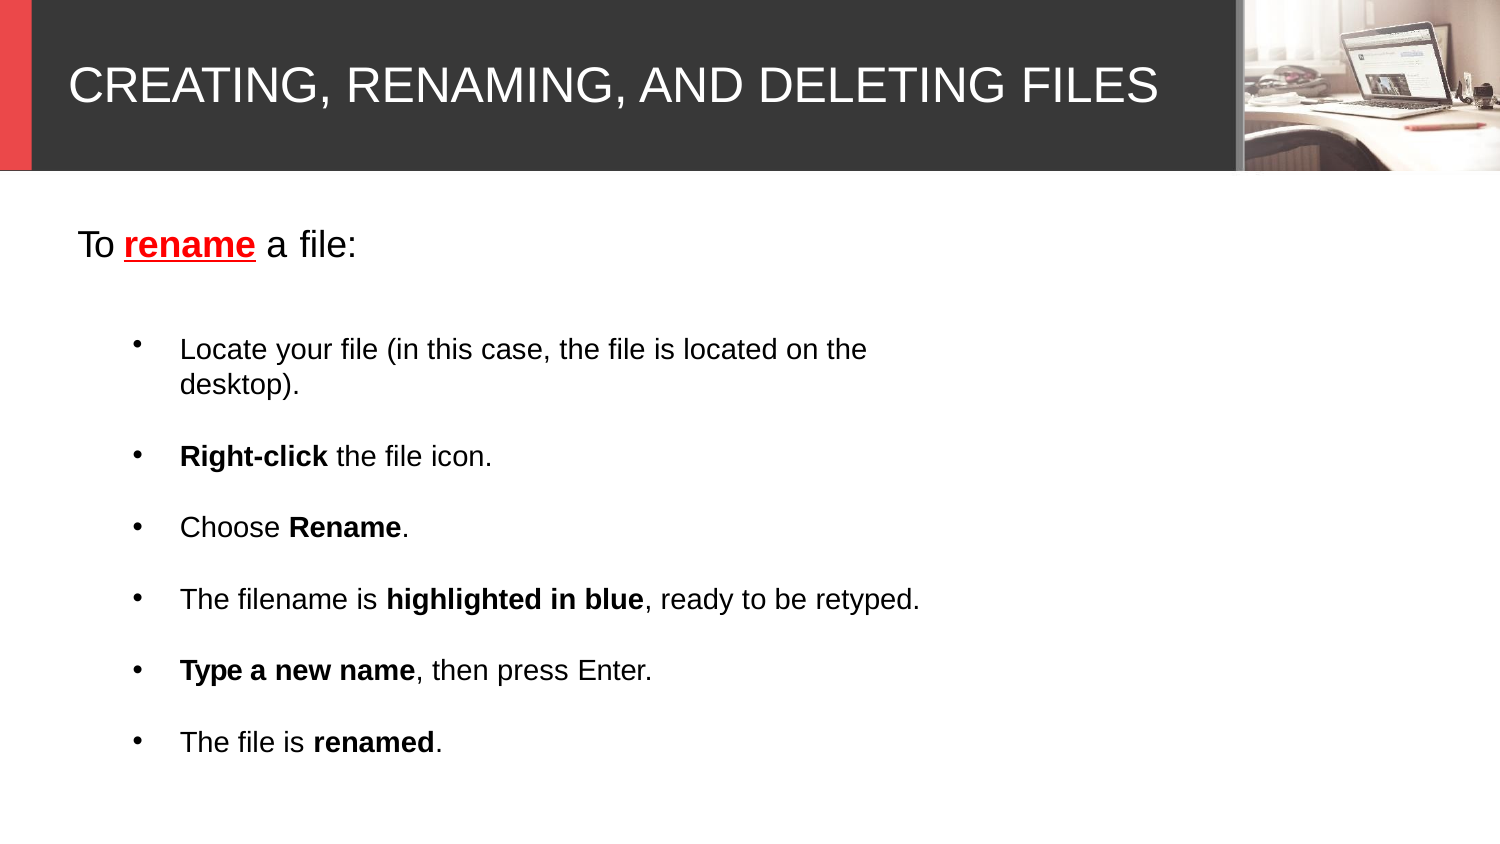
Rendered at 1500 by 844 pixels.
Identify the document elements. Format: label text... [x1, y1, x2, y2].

text_box To rename a file: Locate your file (in this case, the file is located on the desktop). Right-click the file icon. Choose Rename. The filename is highlighted in blue, ready to be retyped. Type a new name, then press Enter. The file is renamed. [75, 218, 993, 758]
title CREATING, RENAMING, AND DELETING FILES [66, 50, 1170, 193]
picture [0, 0, 1500, 176]
